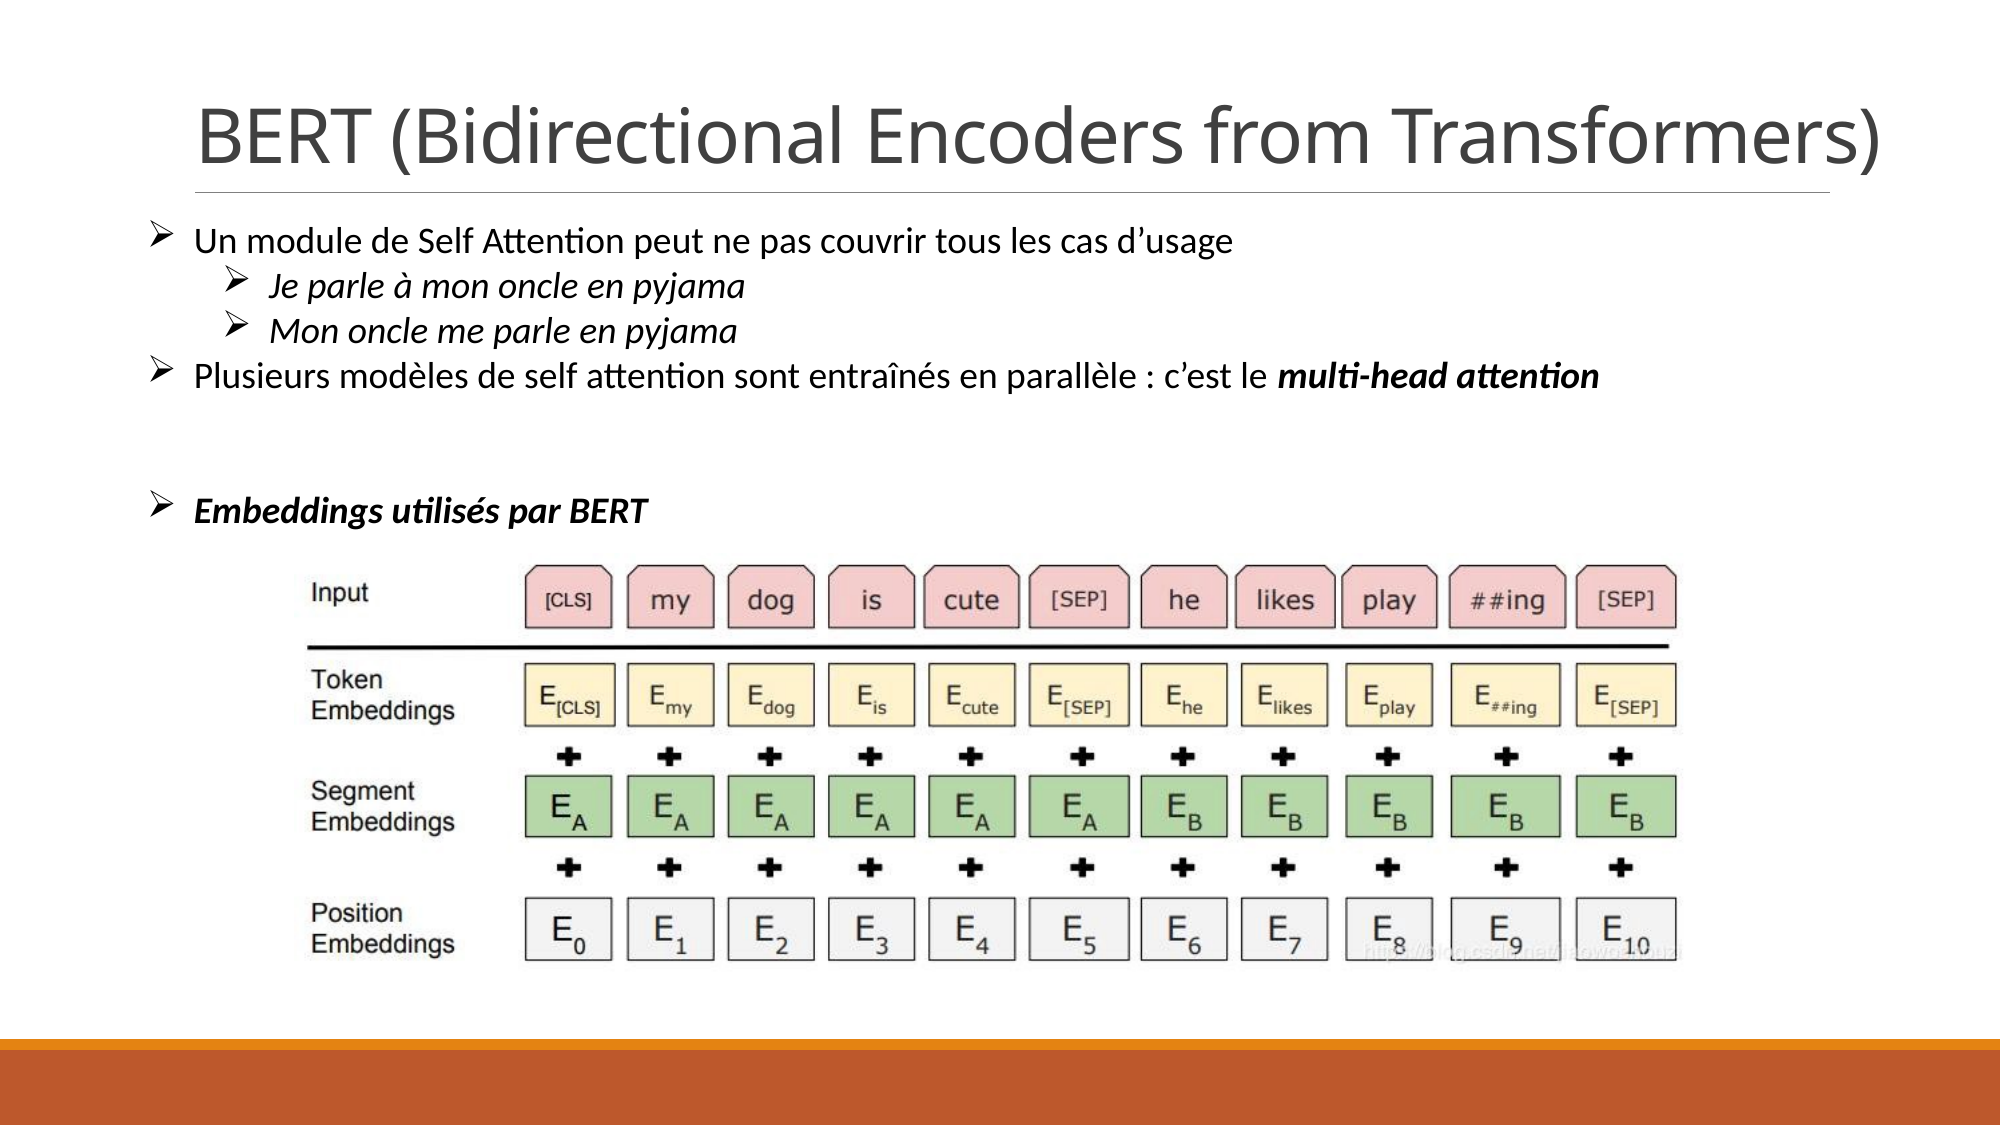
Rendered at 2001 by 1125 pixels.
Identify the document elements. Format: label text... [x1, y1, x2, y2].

text_box Un module de Self Attention peut ne pas couvrir tous les cas d’usage Je parle à mon oncle en pyjama Mon oncle me parle en pyjama Plusieurs modèles de self attention sont entraînés en parallèle : c’est le multi-head attention Embeddings utilisés par BERT [132, 208, 1939, 539]
picture [293, 553, 1695, 977]
title BERT (Bidirectional Encoders from Transformers) [180, 47, 1939, 187]
